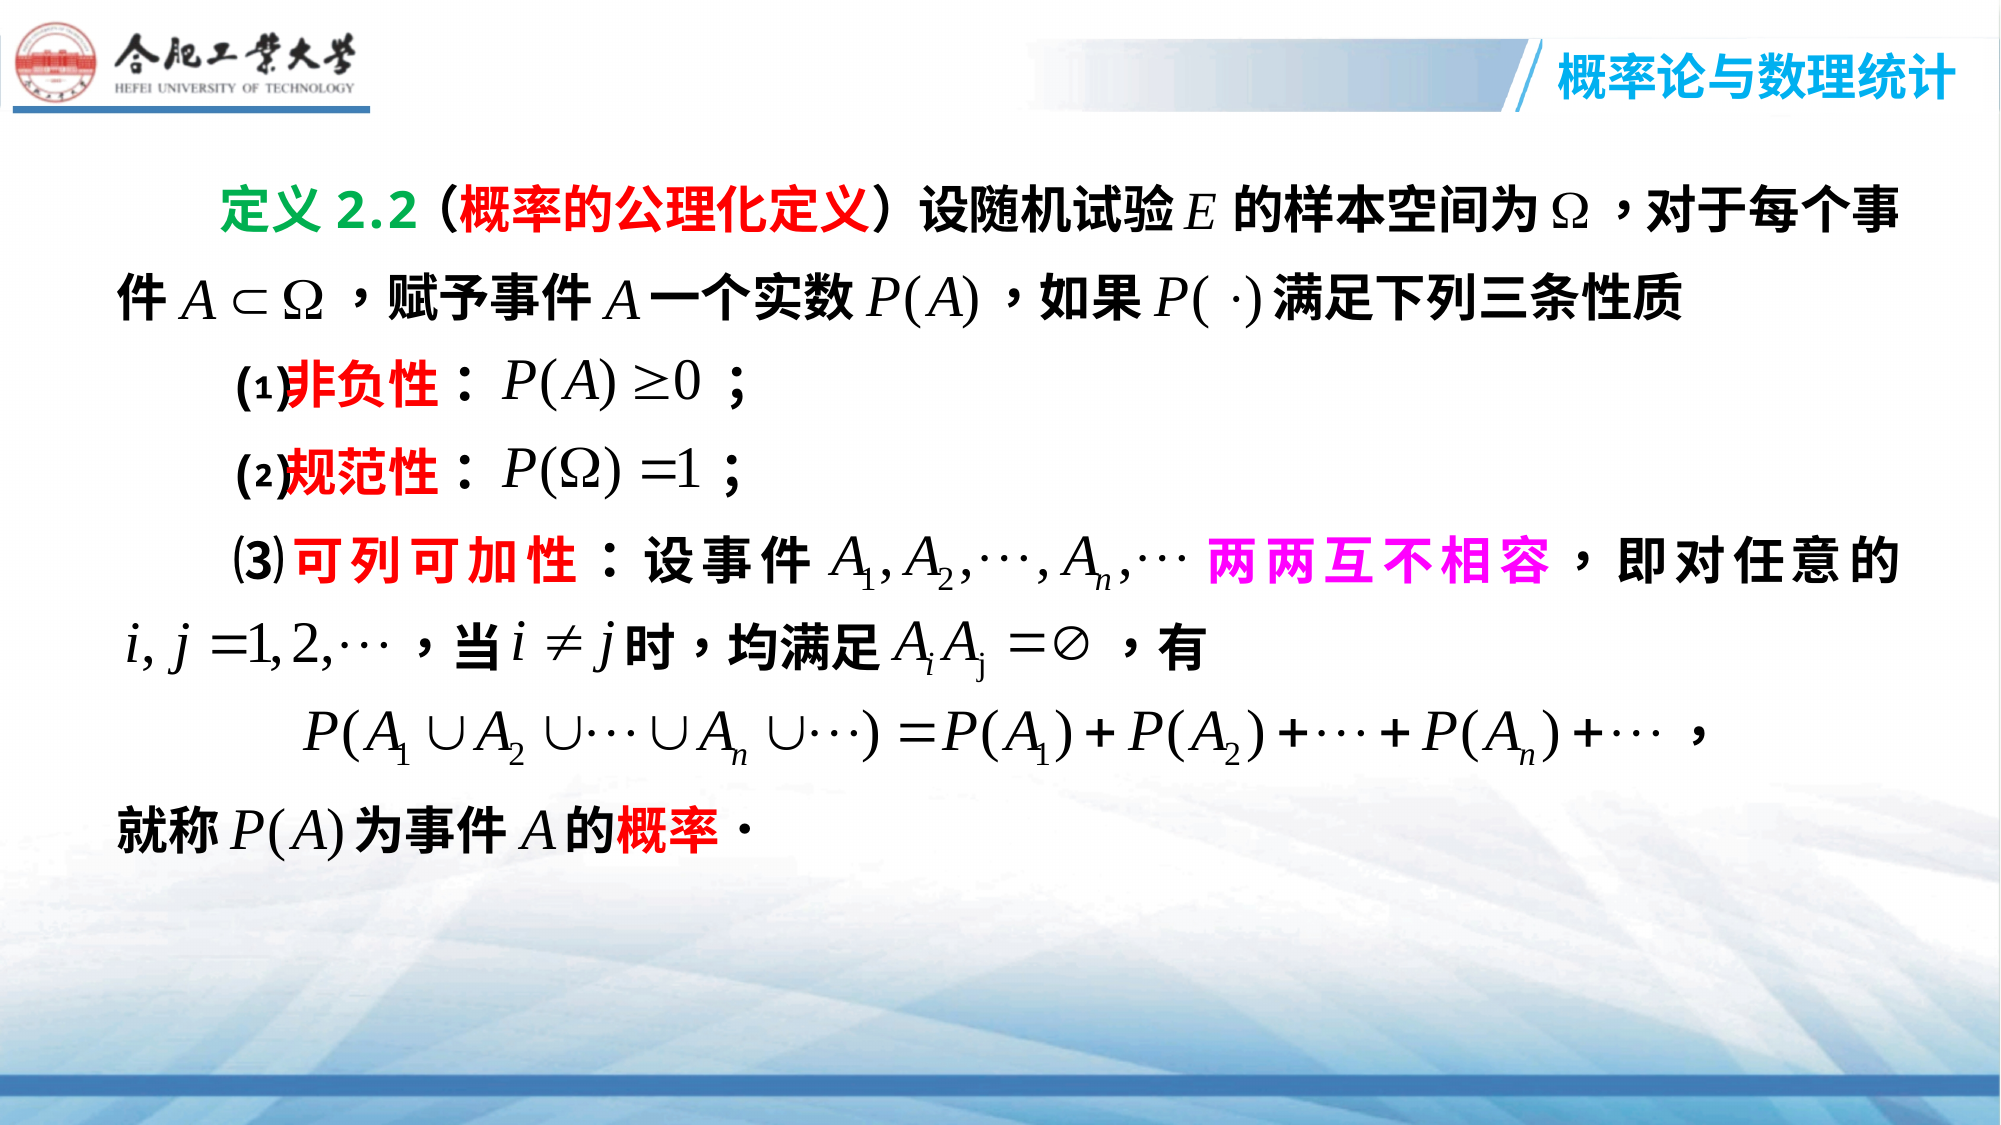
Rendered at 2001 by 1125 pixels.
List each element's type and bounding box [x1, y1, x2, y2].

picture [0, 0, 2001, 1125]
text_box [116, 165, 1898, 934]
